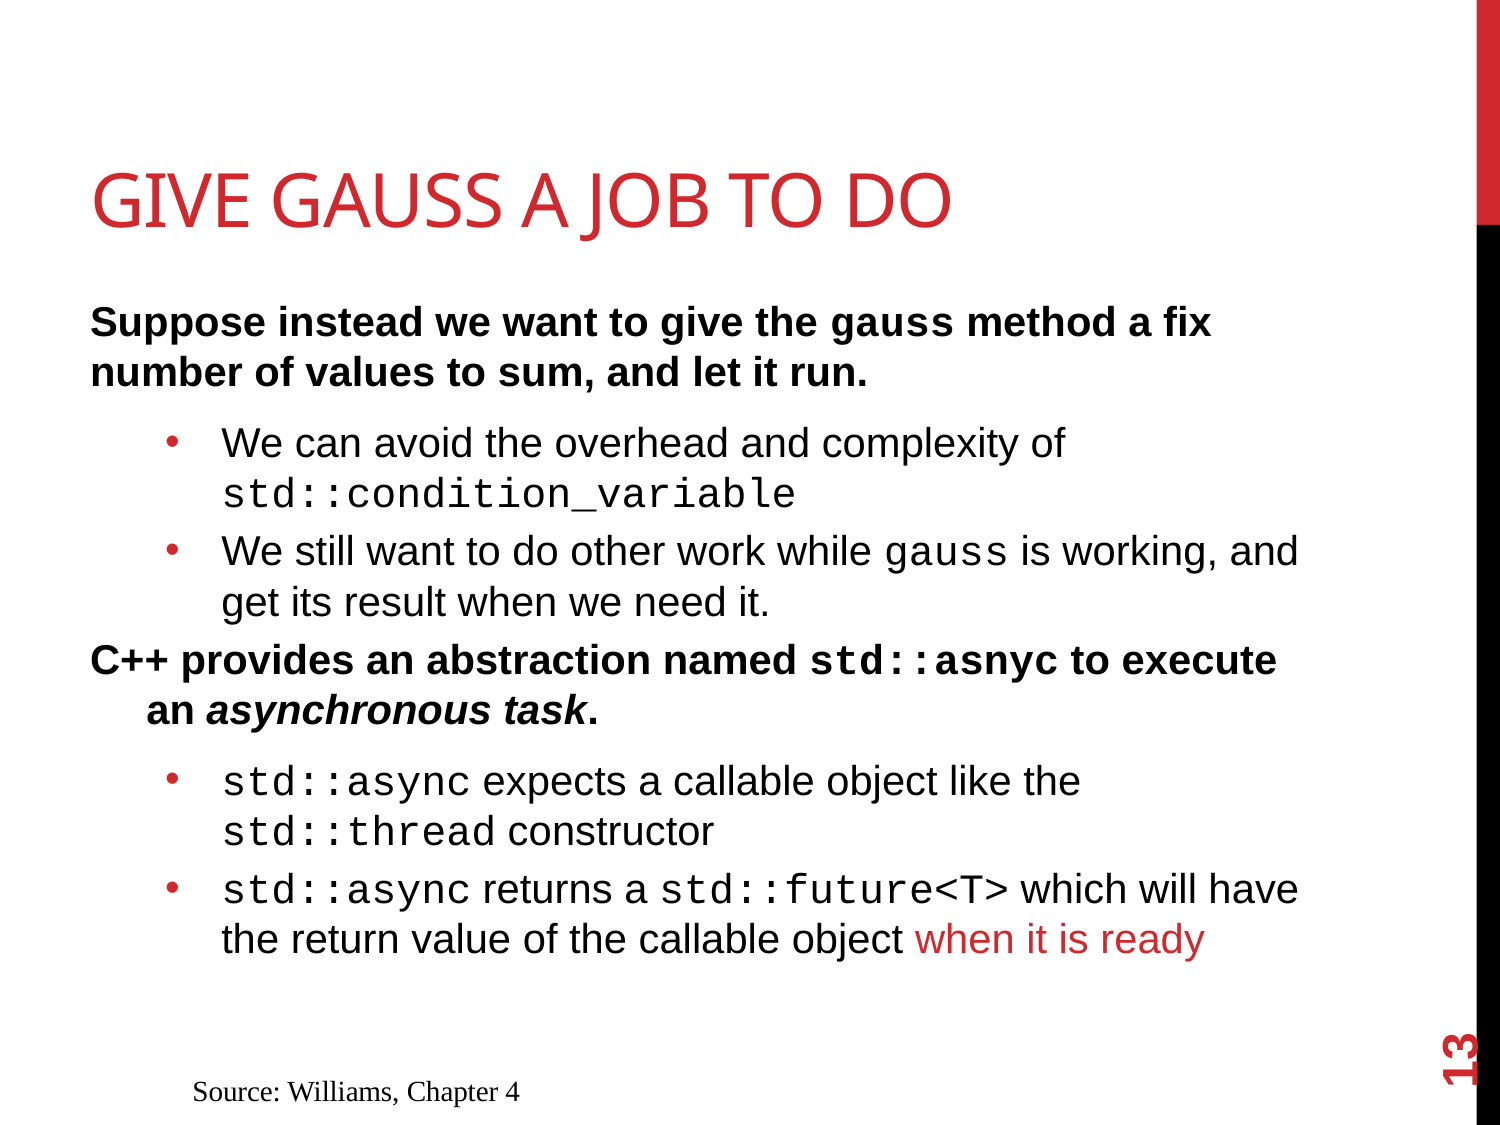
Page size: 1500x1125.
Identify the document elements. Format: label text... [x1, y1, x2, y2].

list Suppose instead we want to give the gauss method a fix number of values to sum, and let it run. We can avoid the overhead and complexity of std::condition_variable We still want to do other work while gauss is working, and get its result when we need it. C++ provides an abstraction named std::asnyc to execute an asynchronous task. std::async expects a callable object like the std::thread constructor std::async returns a std::future<T> which will have the return value of the callable object when it is ready [75, 287, 1325, 1005]
footer Source: Williams, Chapter 4 [75, 1065, 638, 1112]
slide_number 13 [1427, 887, 1488, 1104]
title Give gauss a job to do [75, 25, 1025, 250]
